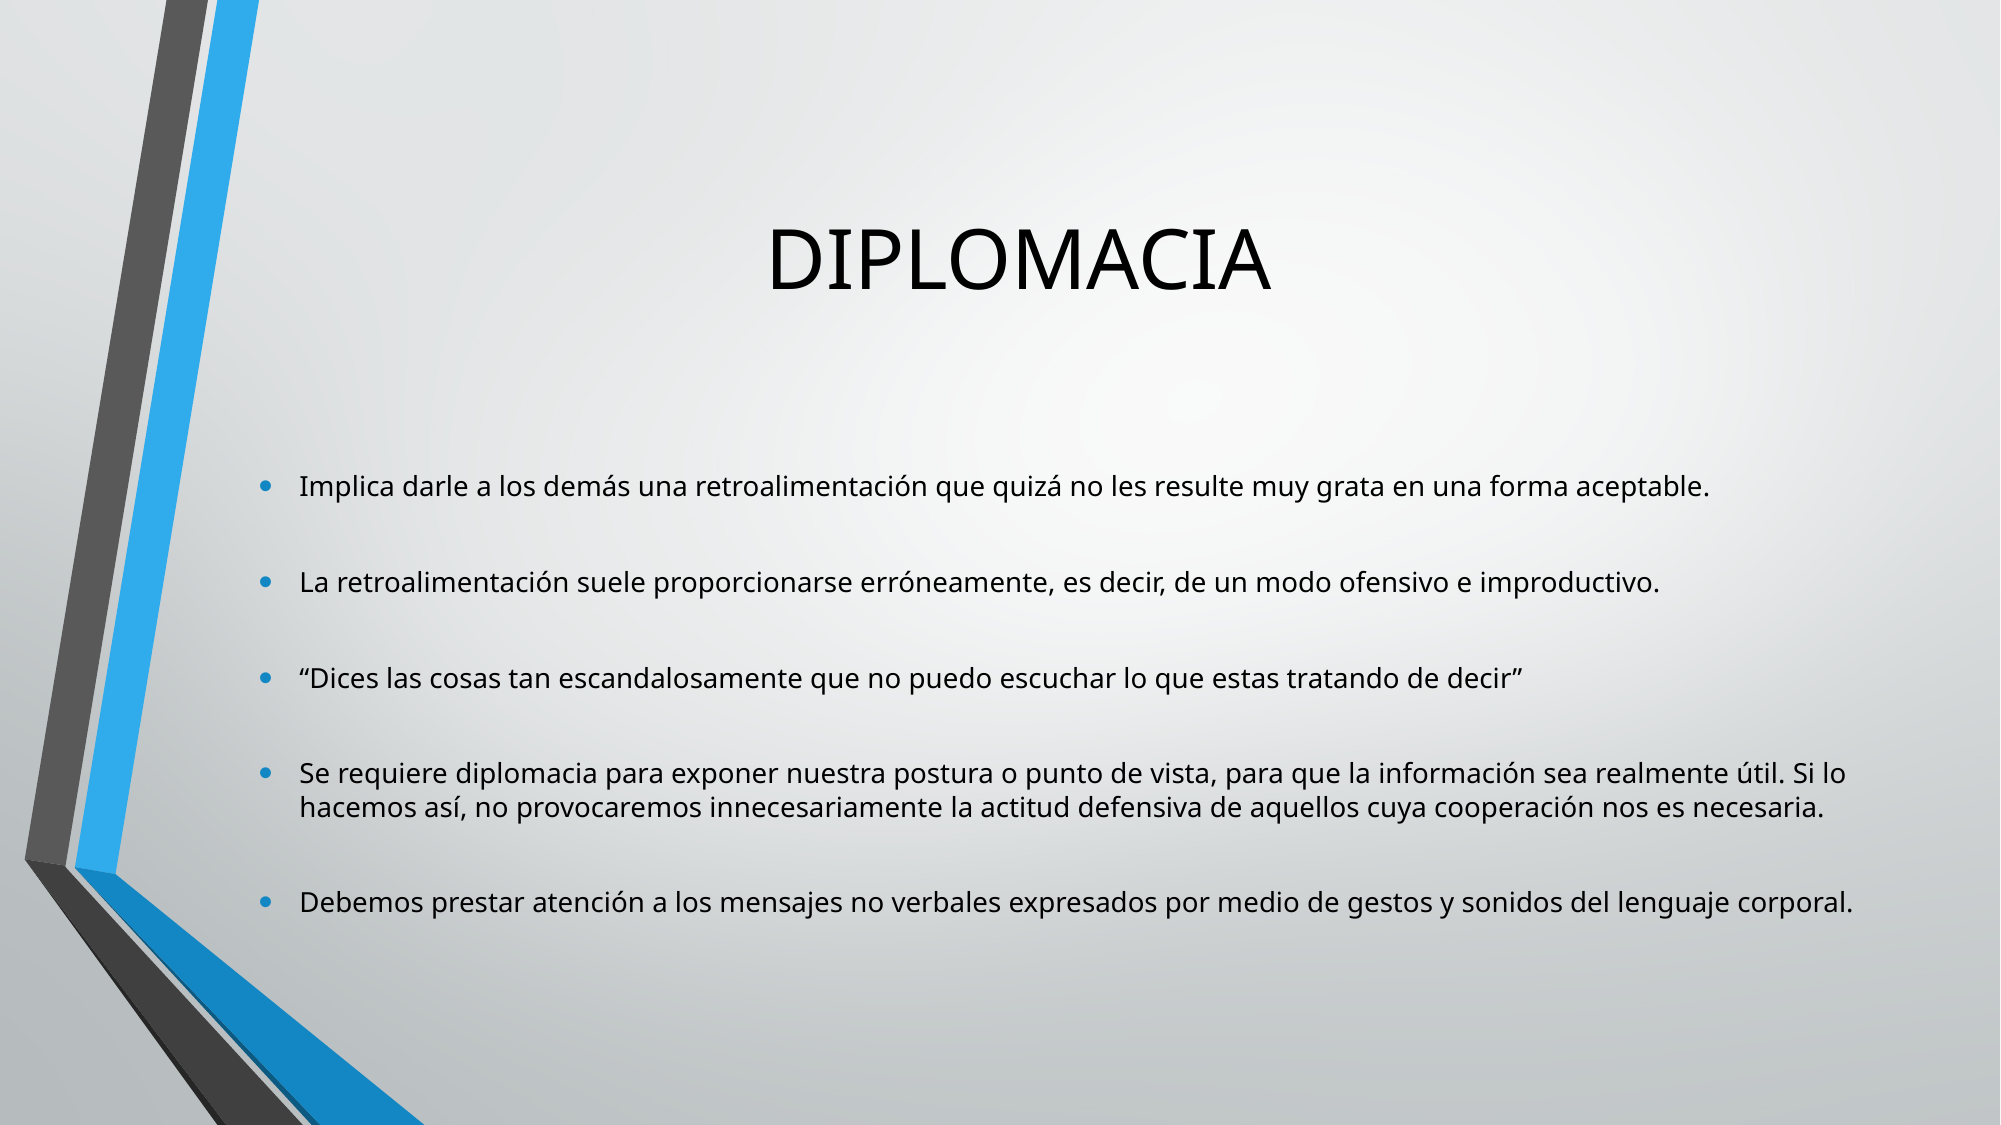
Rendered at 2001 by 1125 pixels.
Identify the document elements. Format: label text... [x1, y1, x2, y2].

list Implica darle a los demás una retroalimentación que quizá no les resulte muy grata en una forma aceptable. La retroalimentación suele proporcionarse erróneamente, es decir, de un modo ofensivo e improductivo. “Dices las cosas tan escandalosamente que no puedo escuchar lo que estas tratando de decir” Se requiere diplomacia para exponer nuestra postura o punto de vista, para que la información sea realmente útil. Si lo hacemos así, no provocaremos innecesariamente la actitud defensiva de aquellos cuya cooperación nos es necesaria. Debemos prestar atención a los mensajes no verbales expresados por medio de gestos y sonidos del lenguaje corporal. [243, 437, 1887, 950]
title DIPLOMACIA [243, 112, 1887, 400]
